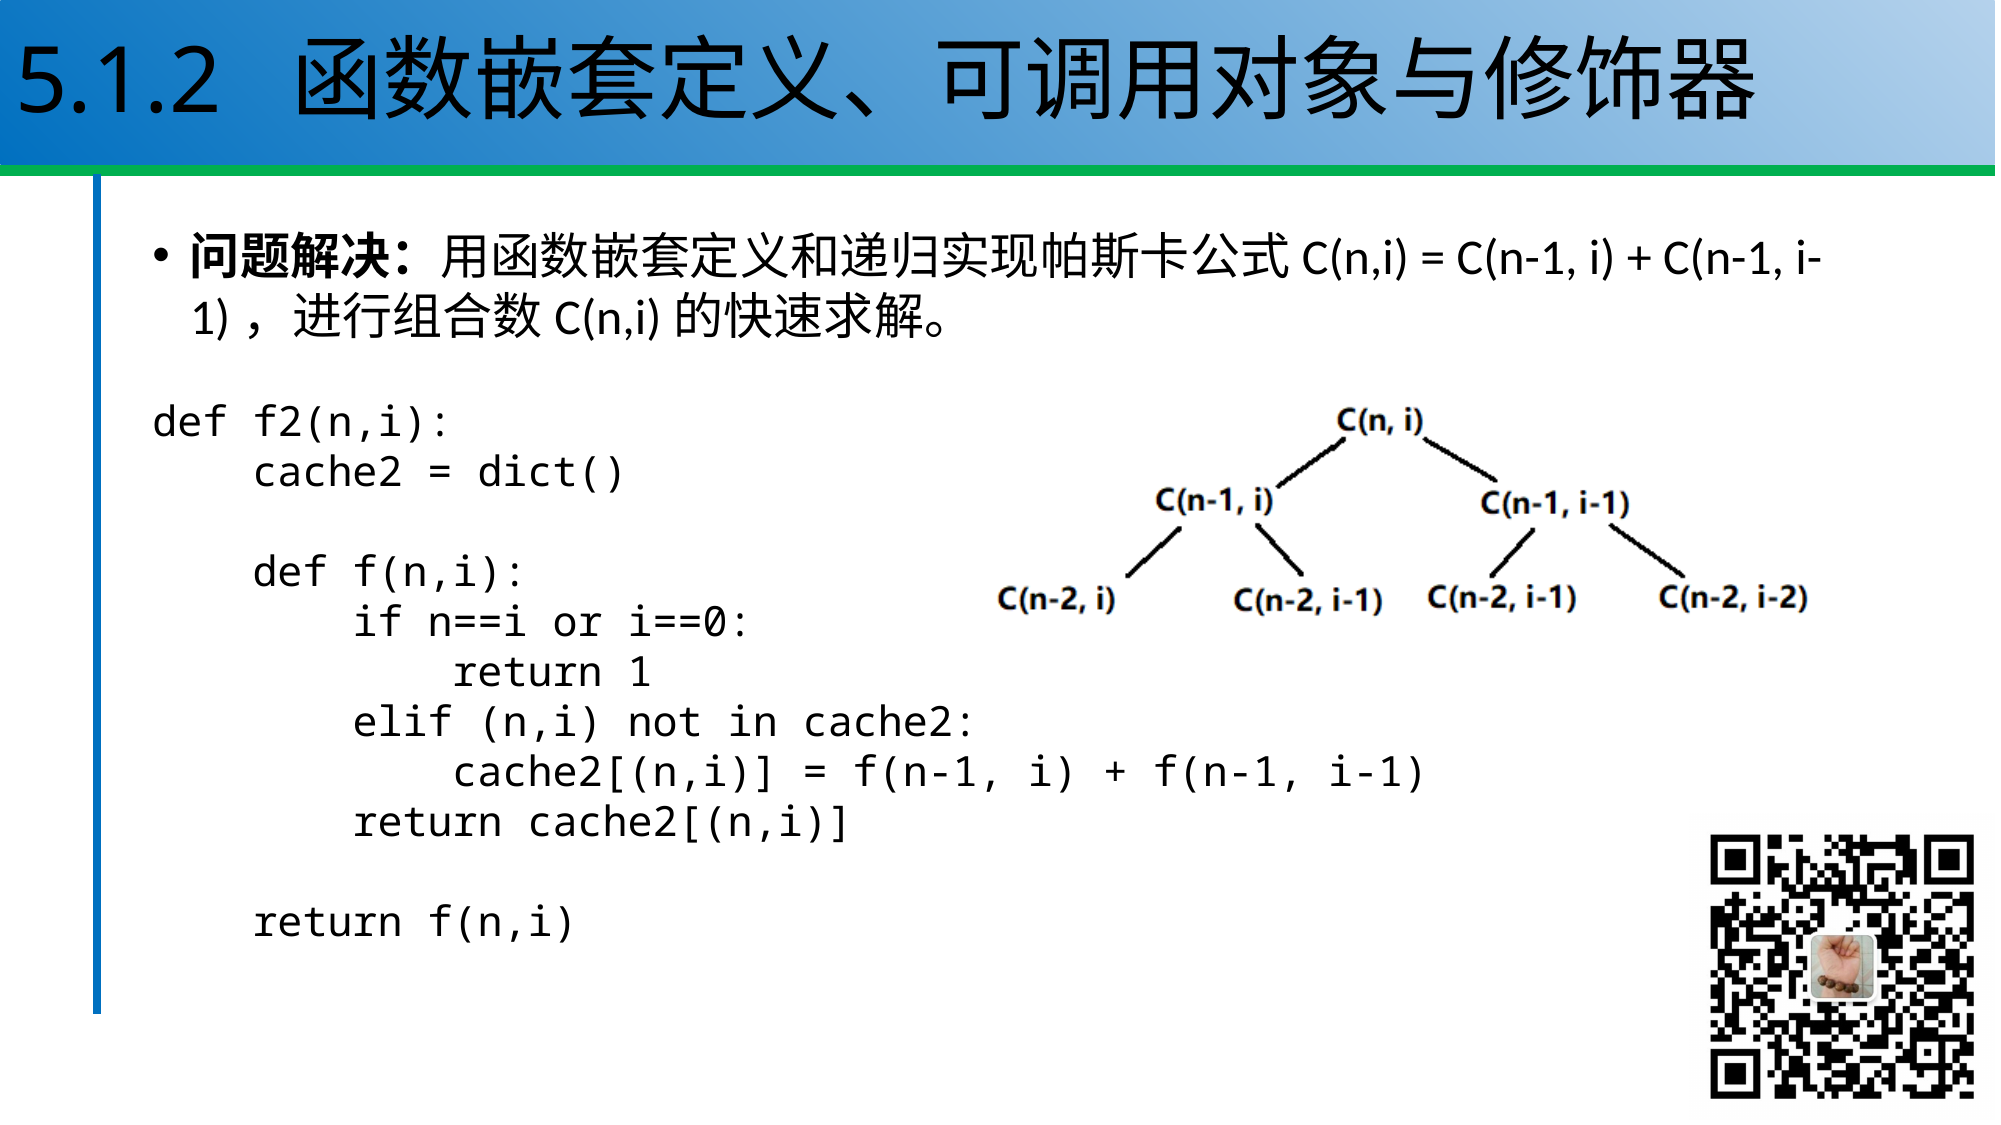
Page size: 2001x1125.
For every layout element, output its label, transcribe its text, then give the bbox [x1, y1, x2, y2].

picture [1689, 813, 1995, 1120]
list 问题解决：用函数嵌套定义和递归实现帕斯卡公式C(n,i) = C(n-1, i) + C(n-1, i-1)，进行组合数C(n,i)的快速求解。 def f2(n,i): cache2 = dict() def f(n,i): if n==i or i==0: return 1 elif (n,i) not in cache2: cache2[(n,i)] = f(n-1, i) + f(n-1, i-1) return cache2[(n,i)] return f(n,i) [137, 216, 1929, 978]
title 5.1.2 函数嵌套定义、可调用对象与修饰器 [0, 0, 1995, 165]
picture [960, 387, 1837, 652]
slide_number [1412, 1042, 1863, 1103]
